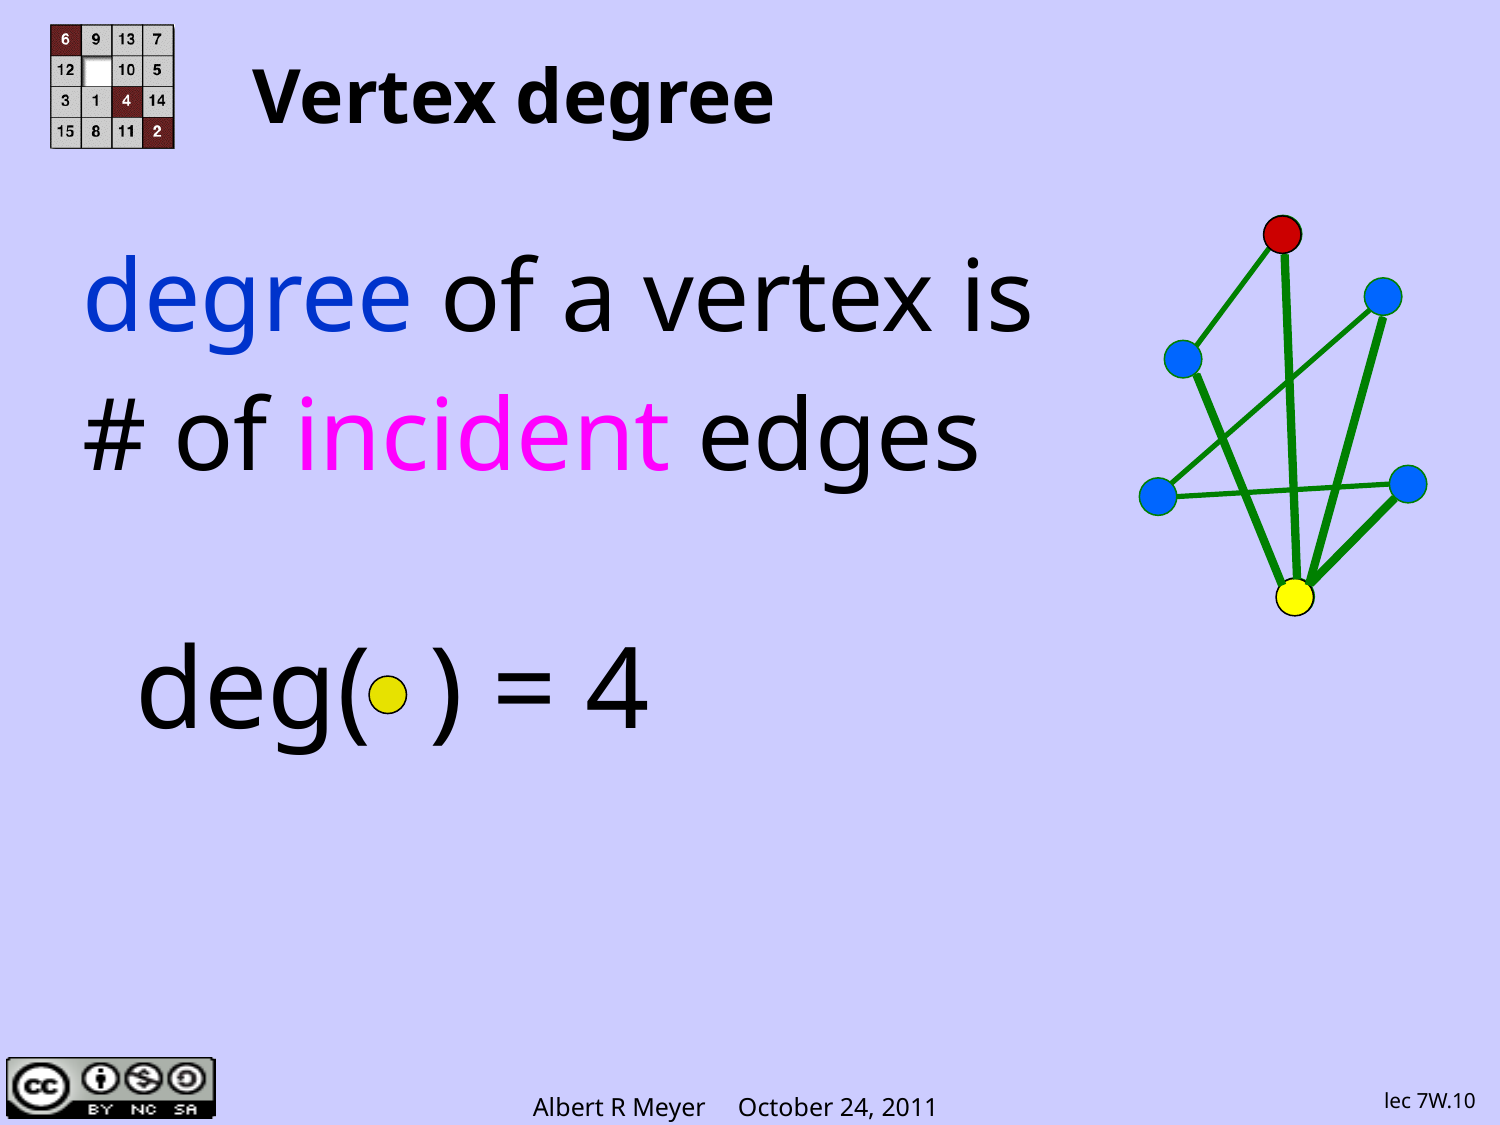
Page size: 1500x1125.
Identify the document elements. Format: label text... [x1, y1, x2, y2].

picture [50, 24, 175, 149]
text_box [112, 608, 674, 759]
title Vertex degree [237, 0, 1476, 188]
slide_number lec 7W.10 [1247, 1079, 1491, 1121]
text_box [1139, 215, 1427, 617]
text_box degree of a vertex is # of incident edges [67, 223, 1095, 532]
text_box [1196, 254, 1395, 586]
picture [6, 1057, 216, 1119]
